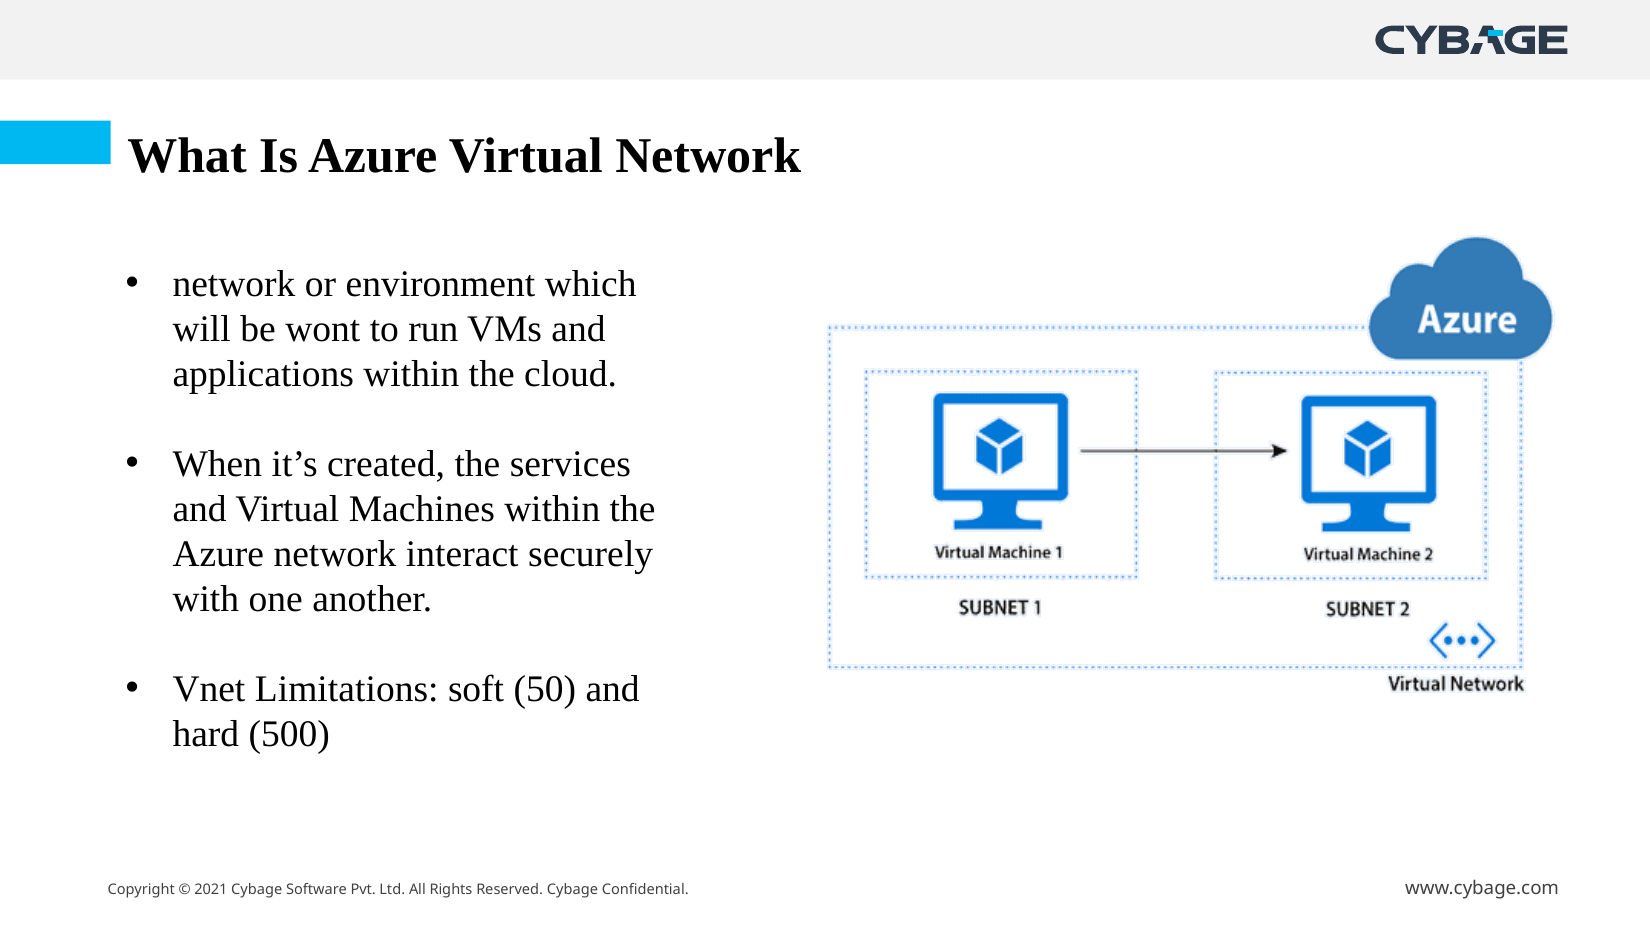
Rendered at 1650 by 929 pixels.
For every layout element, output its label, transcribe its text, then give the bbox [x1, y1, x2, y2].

picture [799, 216, 1567, 711]
text_box [0, 118, 110, 166]
text_box What Is Azure Virtual Network [110, 114, 988, 190]
text_box network or environment which will be wont to run VMs and applications within the cloud. When it’s created, the services and Virtual Machines within the Azure network interact securely with one another. Vnet Limitations: soft (50) and hard (500) [110, 251, 686, 762]
